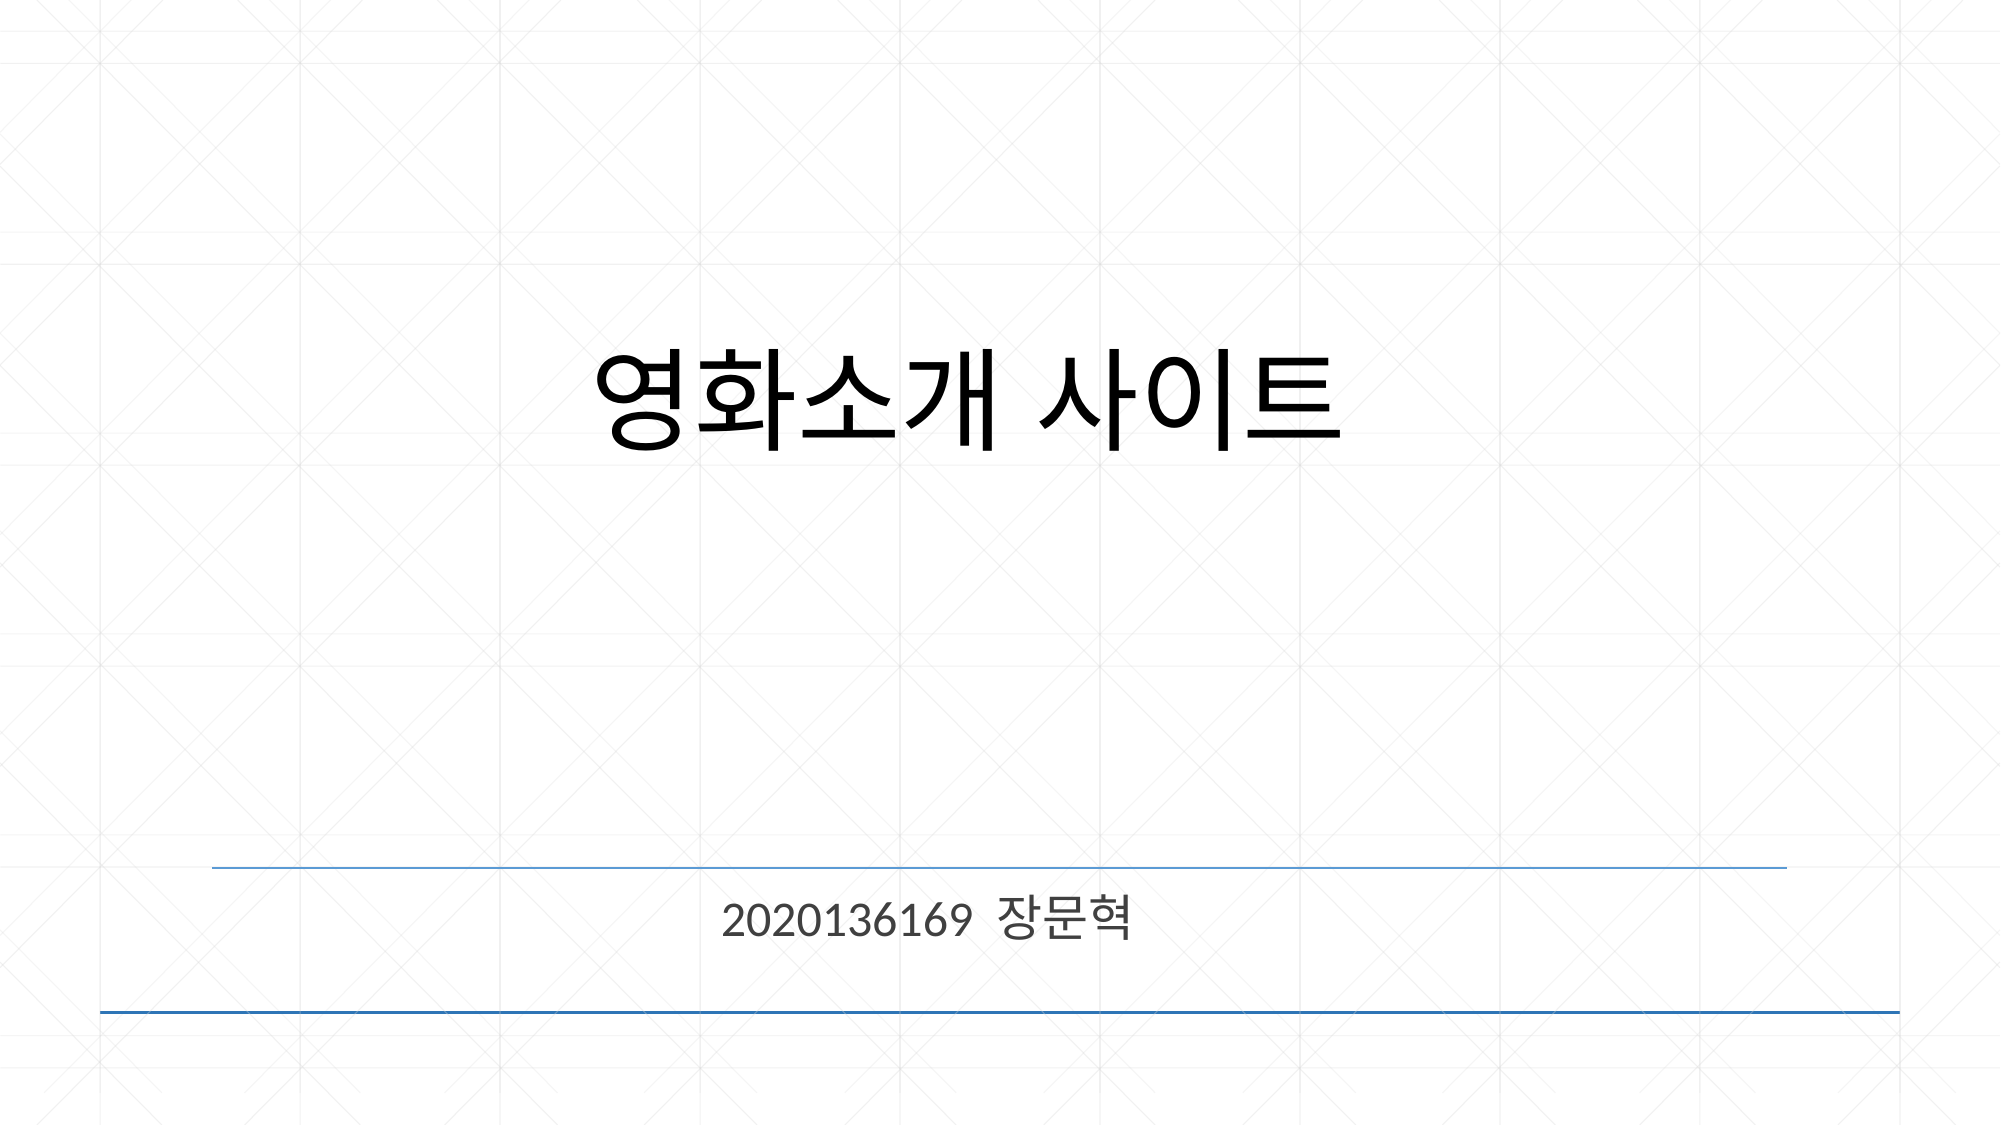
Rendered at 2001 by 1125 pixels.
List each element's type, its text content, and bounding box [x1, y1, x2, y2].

subtitle 2020136169 장문혁 [481, 885, 1375, 993]
title 영화소개 사이트 [181, 189, 1757, 475]
